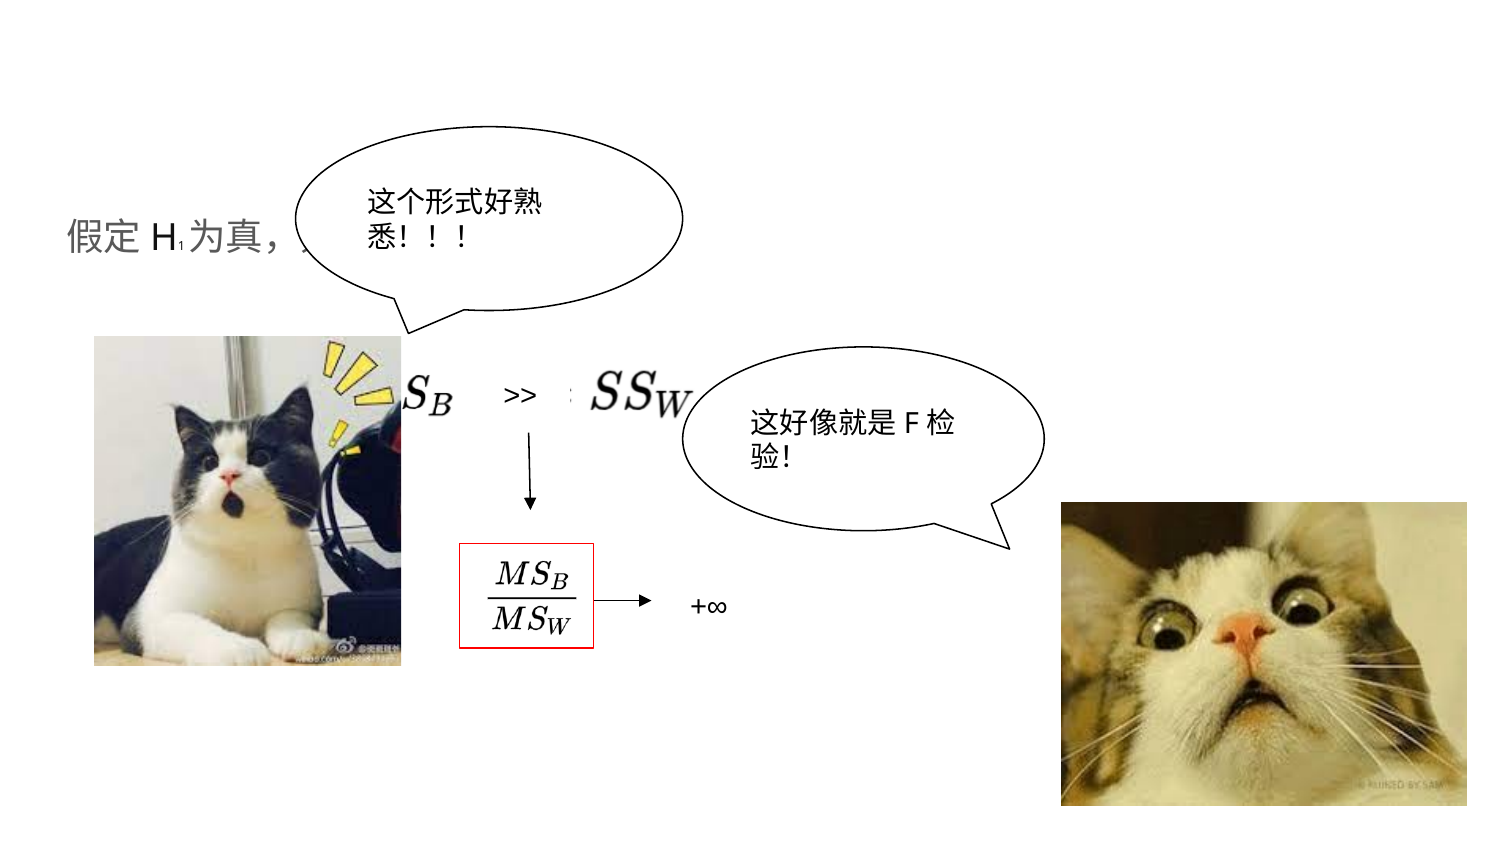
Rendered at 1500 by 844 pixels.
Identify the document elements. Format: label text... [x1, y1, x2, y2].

text_box >> [488, 360, 566, 426]
text_box 这个形式好熟悉！！！ [295, 126, 683, 334]
list 假定H1为真，则各组之间存在差异 [51, 191, 849, 752]
picture [93, 336, 464, 759]
text_box +∞ [675, 572, 750, 638]
picture [1061, 502, 1467, 806]
picture [570, 357, 699, 430]
picture [465, 539, 594, 645]
text_box 这好像就是F检验！ [682, 346, 1045, 550]
